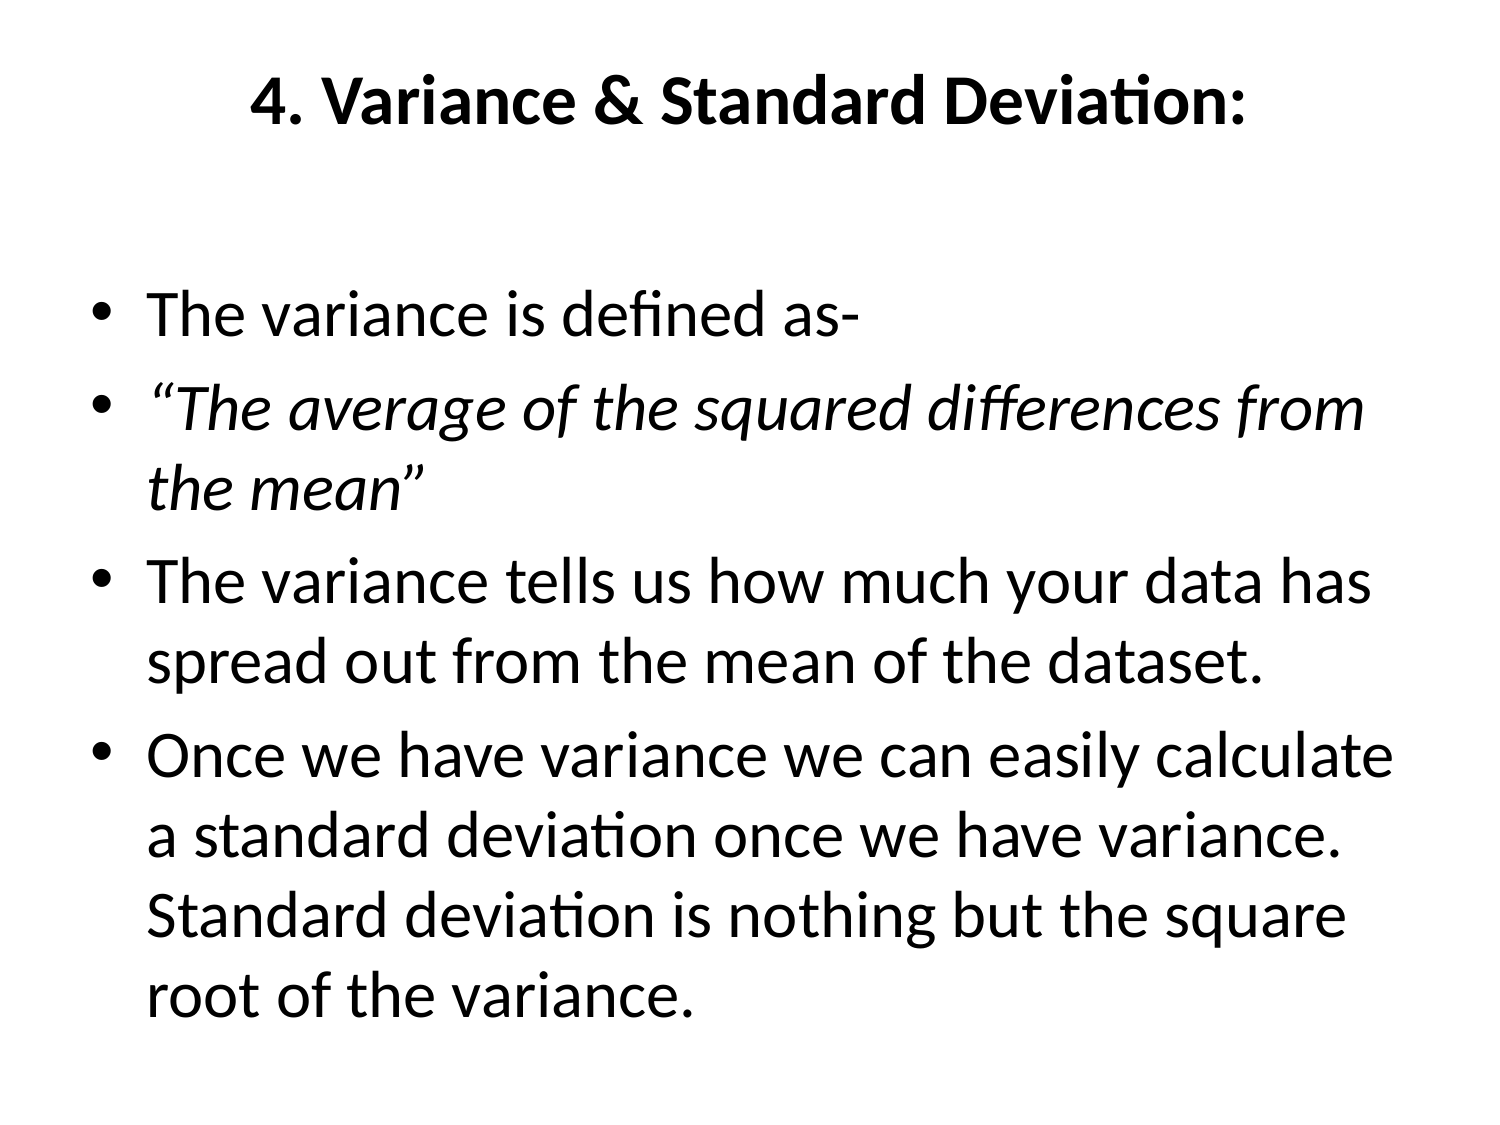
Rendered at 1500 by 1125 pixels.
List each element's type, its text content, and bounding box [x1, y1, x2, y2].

title 4. Variance & Standard Deviation: [75, 45, 1425, 233]
list The variance is defined as- “The average of the squared differences from the mean” The variance tells us how much your data has spread out from the mean of the dataset. Once we have variance we can easily calculate a standard deviation once we have variance. Standard deviation is nothing but the square root of the variance. [75, 262, 1425, 1063]
